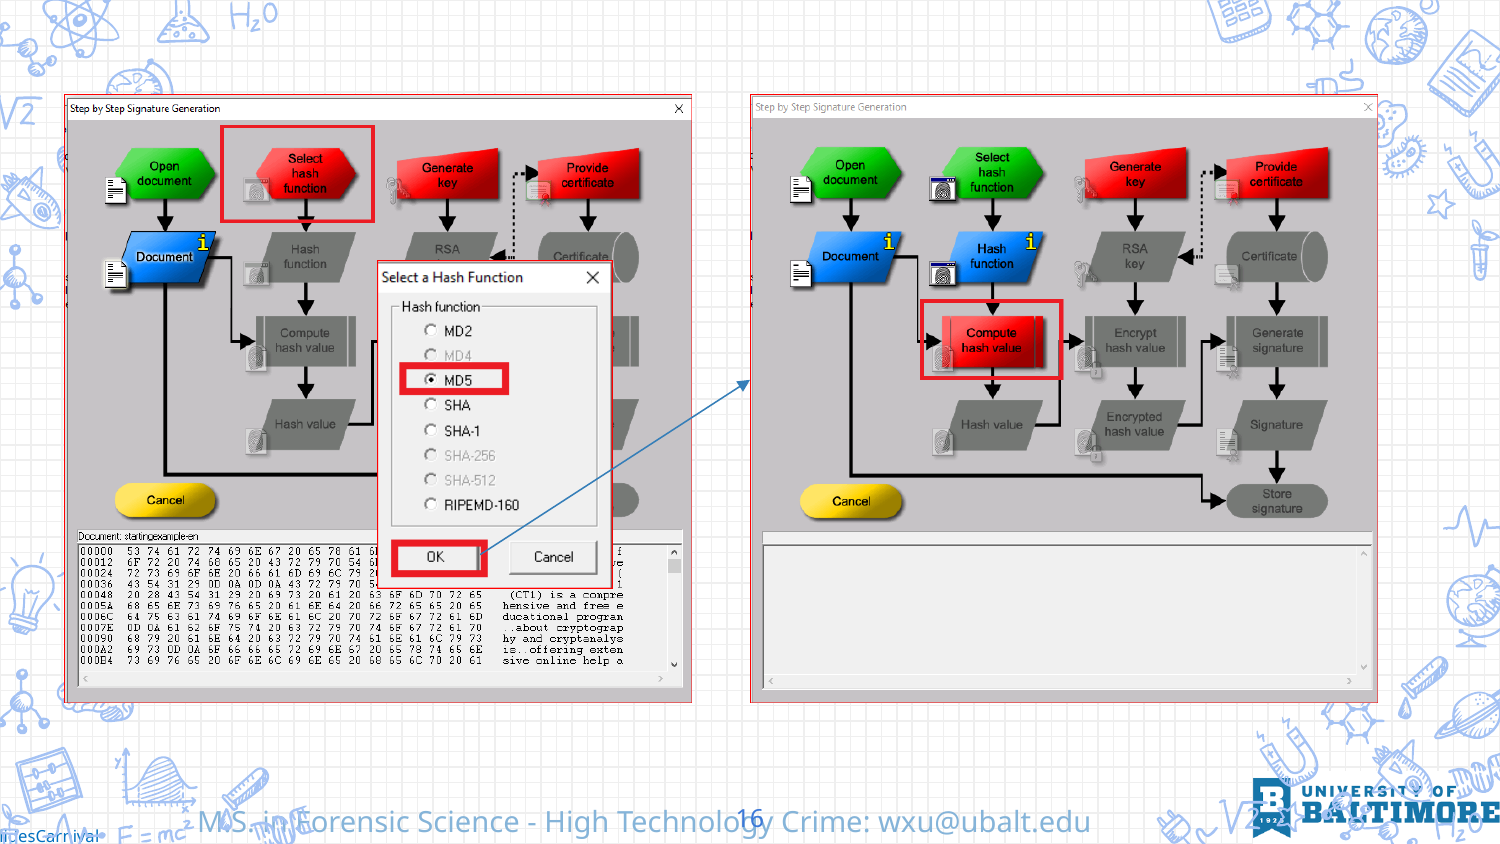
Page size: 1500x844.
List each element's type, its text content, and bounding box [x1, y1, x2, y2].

picture [63, 94, 692, 703]
picture [1408, 786, 1417, 792]
picture [1479, 779, 1483, 790]
picture [1342, 796, 1349, 806]
picture [1481, 771, 1489, 788]
picture [1405, 773, 1430, 800]
picture [1253, 771, 1500, 844]
picture [1283, 771, 1308, 783]
picture [1375, 780, 1390, 791]
picture [1354, 819, 1361, 827]
picture [1388, 823, 1396, 835]
picture [1471, 771, 1479, 786]
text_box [479, 379, 751, 555]
picture [749, 94, 1379, 703]
picture [1381, 771, 1421, 792]
slide_number 16 [705, 796, 795, 844]
